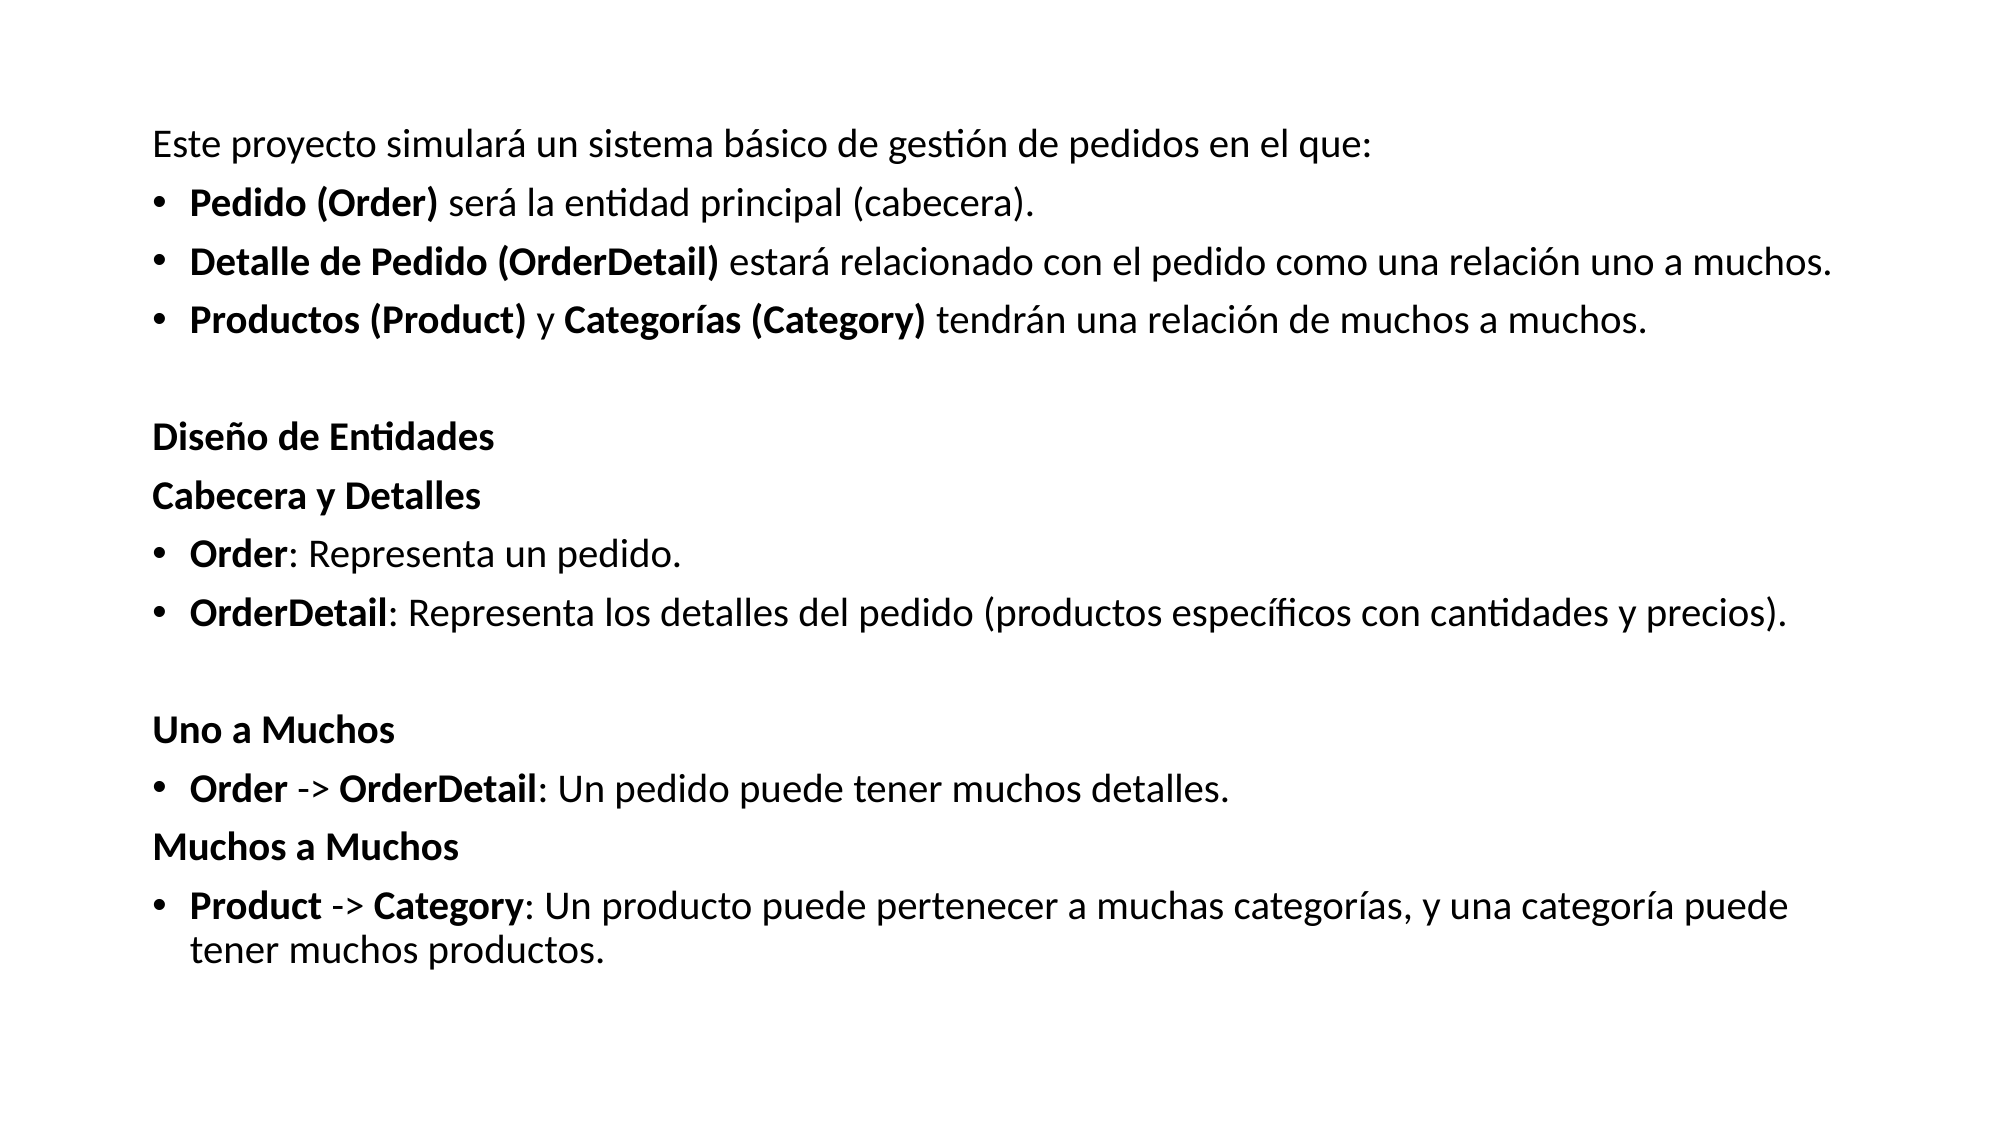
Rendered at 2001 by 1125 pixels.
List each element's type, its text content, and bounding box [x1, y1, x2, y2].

list Este proyecto simulará un sistema básico de gestión de pedidos en el que: Pedido (Order) será la entidad principal (cabecera). Detalle de Pedido (OrderDetail) estará relacionado con el pedido como una relación uno a muchos. Productos (Product) y Categorías (Category) tendrán una relación de muchos a muchos. Diseño de Entidades Cabecera y Detalles Order: Representa un pedido. OrderDetail: Representa los detalles del pedido (productos específicos con cantidades y precios). Uno a Muchos Order -> OrderDetail: Un pedido puede tener muchos detalles. Muchos a Muchos Product -> Category: Un producto puede pertenecer a muchas categorías, y una categoría puede tener muchos productos. [137, 115, 1863, 1014]
